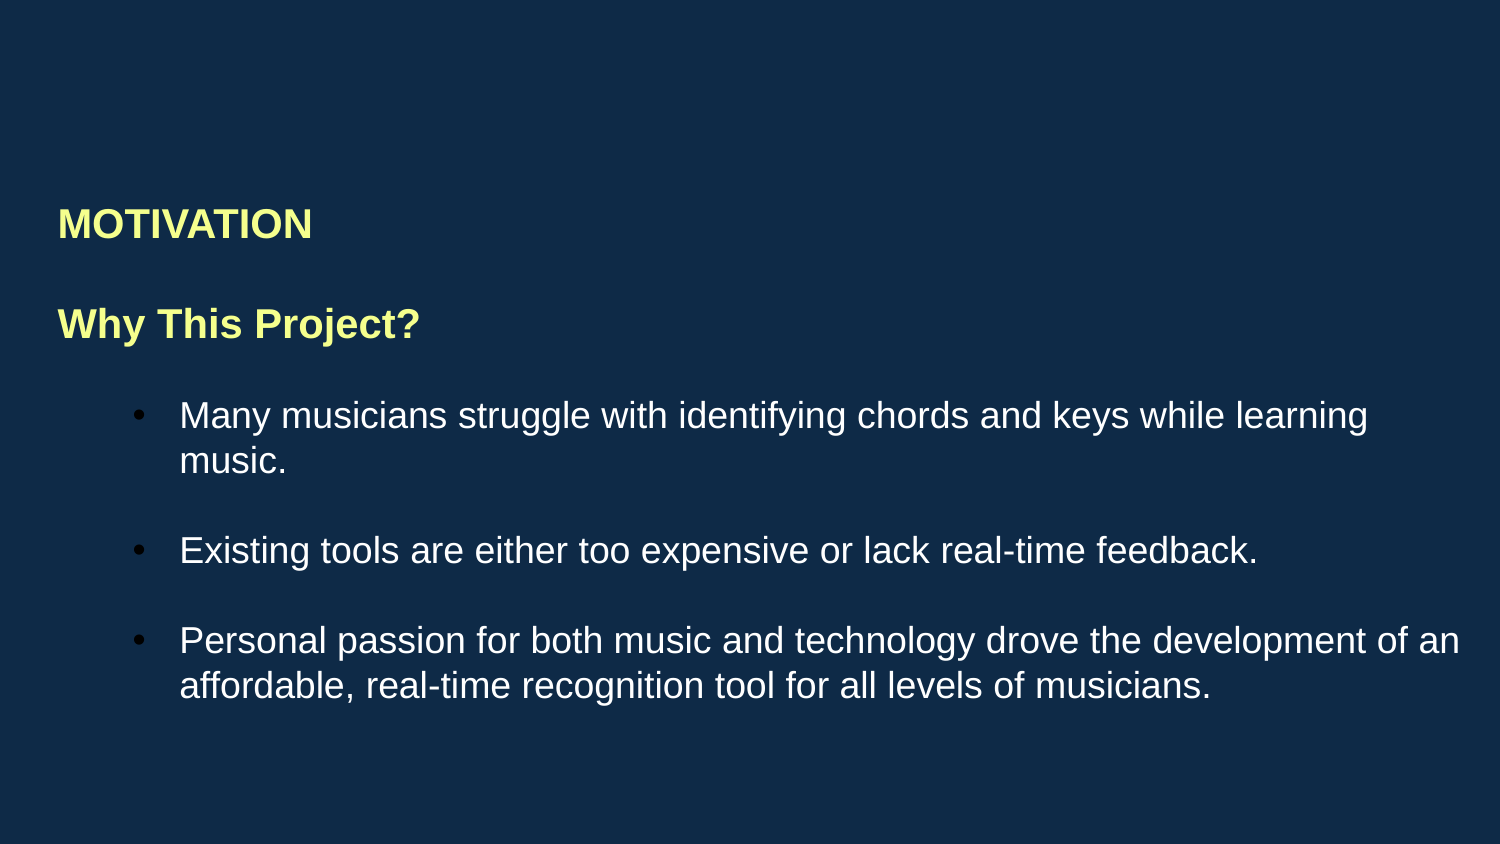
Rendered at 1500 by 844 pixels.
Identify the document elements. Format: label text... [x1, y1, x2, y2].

text_box MOTIVATION Why This Project? Many musicians struggle with identifying chords and keys while learning music. Existing tools are either too expensive or lack real-time feedback. Personal passion for both music and technology drove the development of an affordable, real-time recognition tool for all levels of musicians. [42, 104, 1478, 714]
